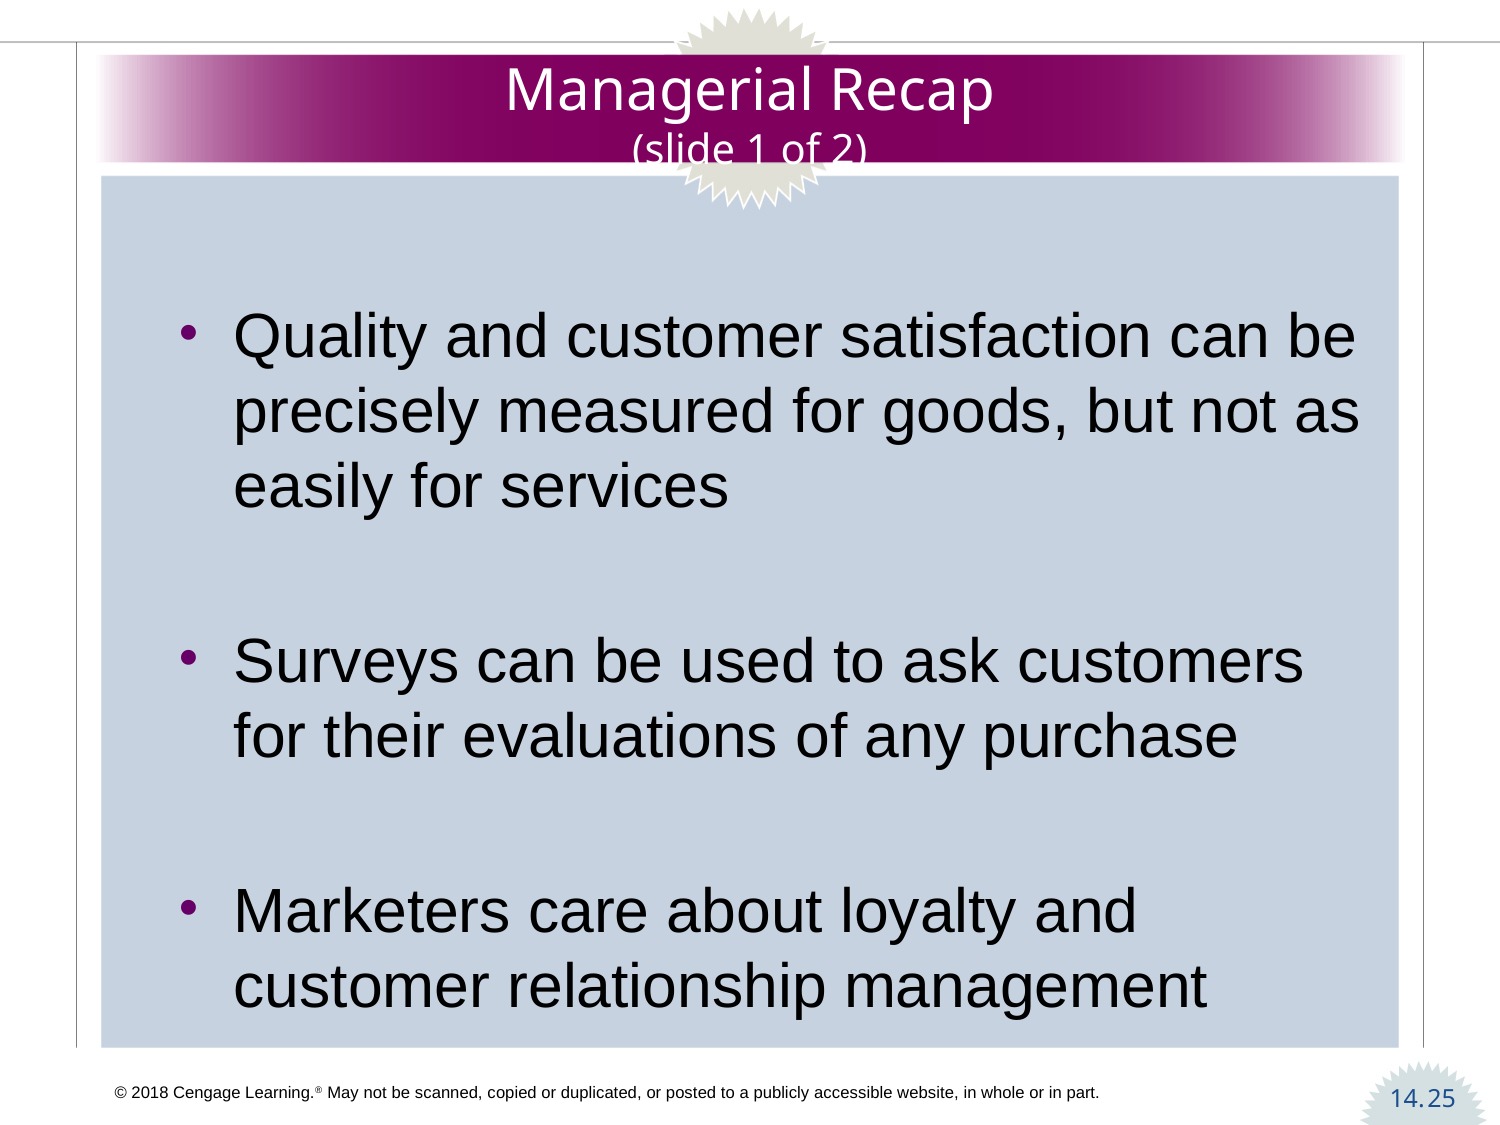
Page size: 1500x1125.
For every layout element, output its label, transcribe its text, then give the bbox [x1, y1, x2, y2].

picture [0, 0, 1500, 1125]
title Managerial Recap (slide 1 of 2) [99, 62, 1400, 163]
picture [1406, 1093, 1412, 1101]
list Quality and customer satisfaction can be precisely measured for goods, but not as easily for services Surveys can be used to ask customers for their evaluations of any purchase Marketers care about loyalty and customer relationship management [162, 287, 1388, 1000]
slide_number 25 [1412, 1074, 1476, 1125]
